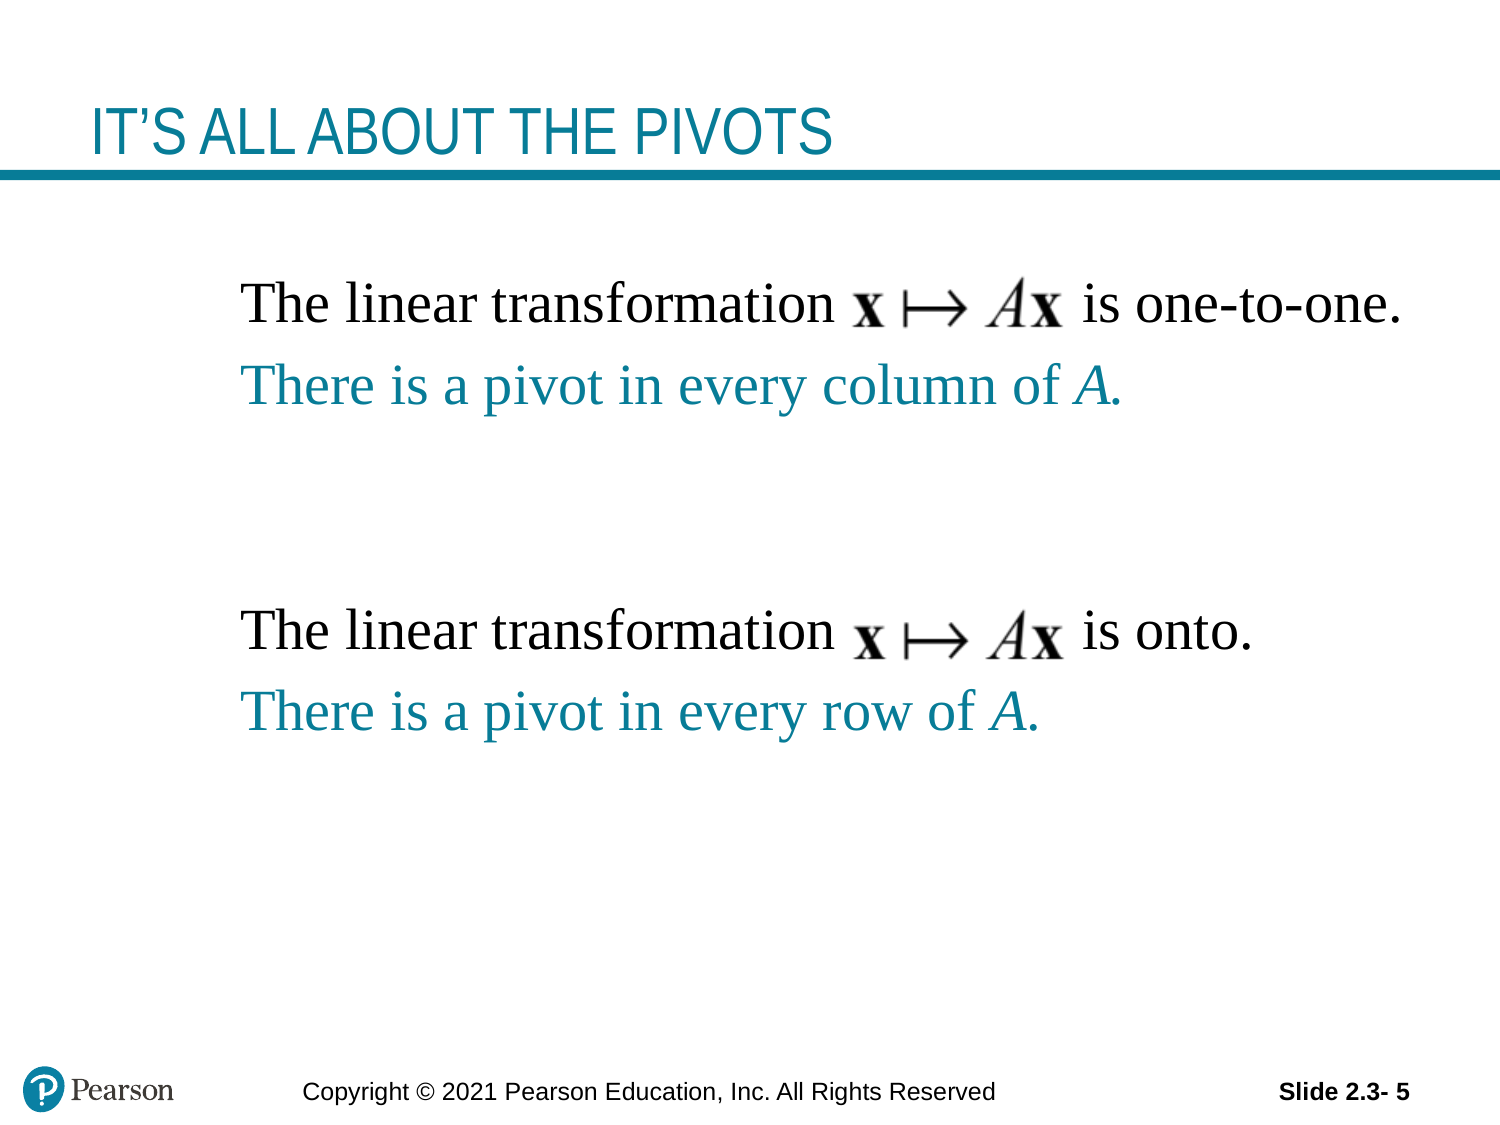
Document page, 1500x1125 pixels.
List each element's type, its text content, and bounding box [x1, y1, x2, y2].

title IT’S ALL ABOUT THE PIVOTS [75, 0, 1425, 174]
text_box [849, 273, 1065, 331]
slide_number Slide 2.3- 5 [1112, 1063, 1425, 1113]
footer Copyright © 2021 Pearson Education, Inc. All Rights Reserved [287, 1063, 1100, 1113]
list The linear transformation is one-to-one. There is a pivot in every column of A. The linear transformation is onto. There is a pivot in every row of A. [75, 174, 1425, 1063]
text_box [850, 606, 1066, 663]
